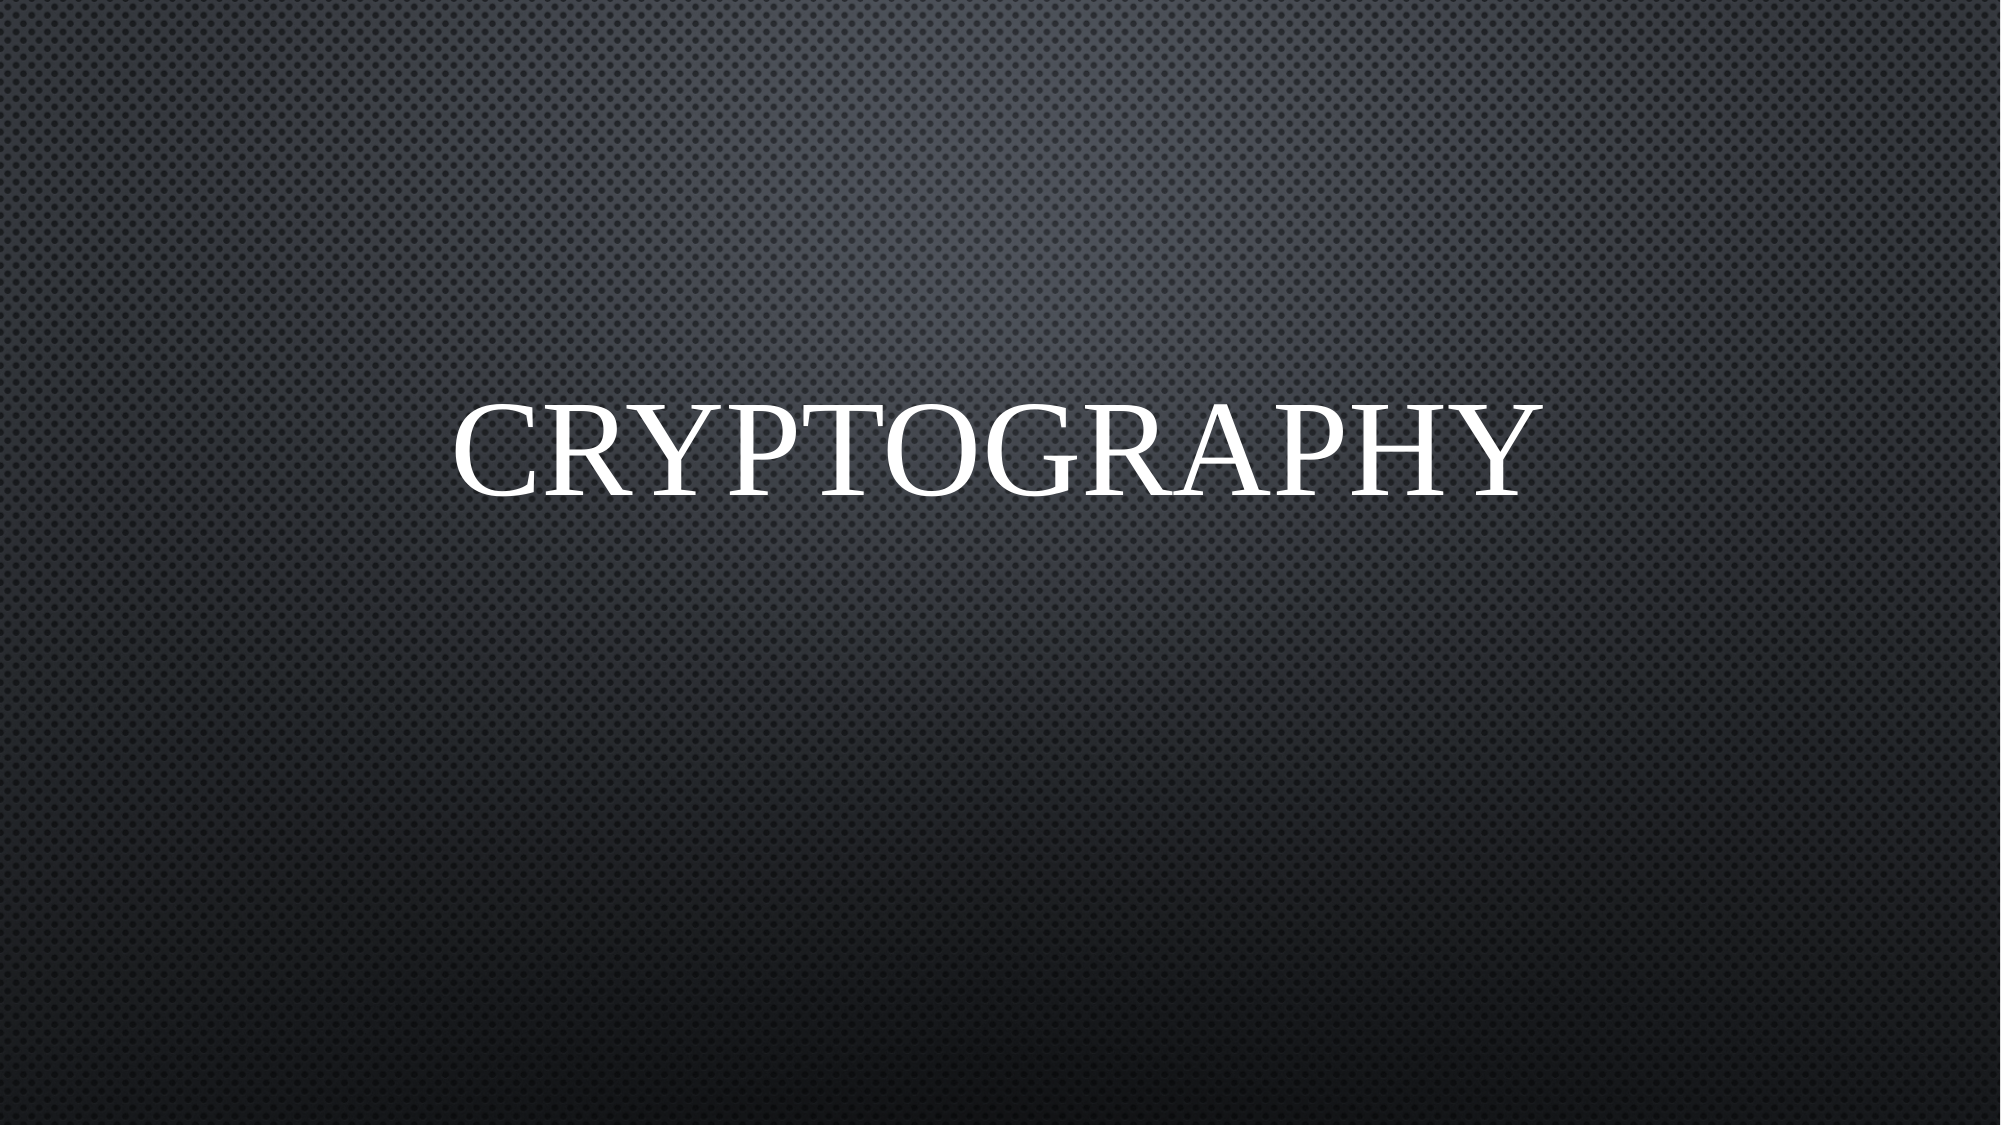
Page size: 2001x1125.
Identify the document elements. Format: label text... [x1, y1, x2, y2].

title CRYPTOGRAPHY [287, 142, 1711, 740]
